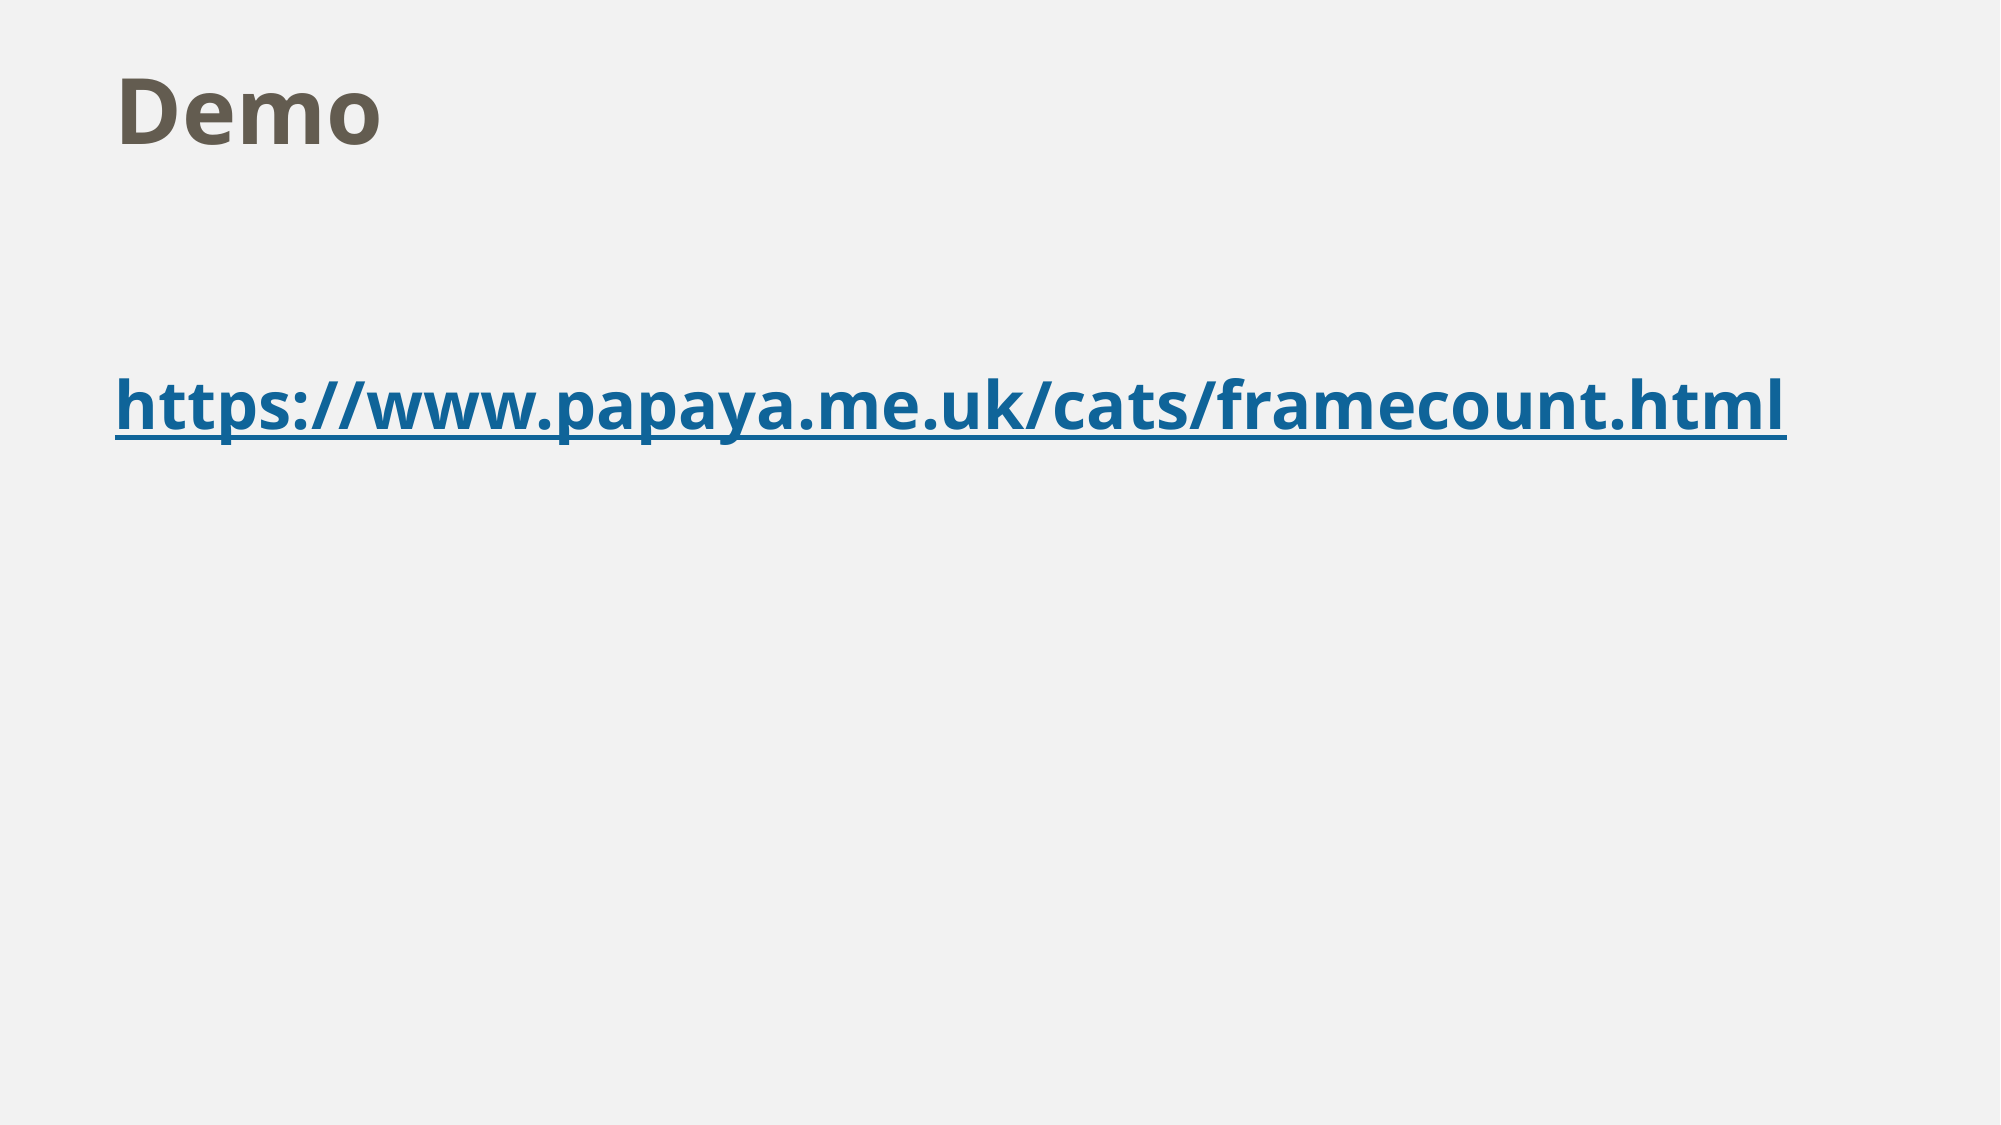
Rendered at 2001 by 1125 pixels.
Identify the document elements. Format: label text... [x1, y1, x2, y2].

title Demo [99, 45, 1900, 233]
list https://www.papaya.me.uk/cats/framecount.html [99, 262, 1900, 908]
